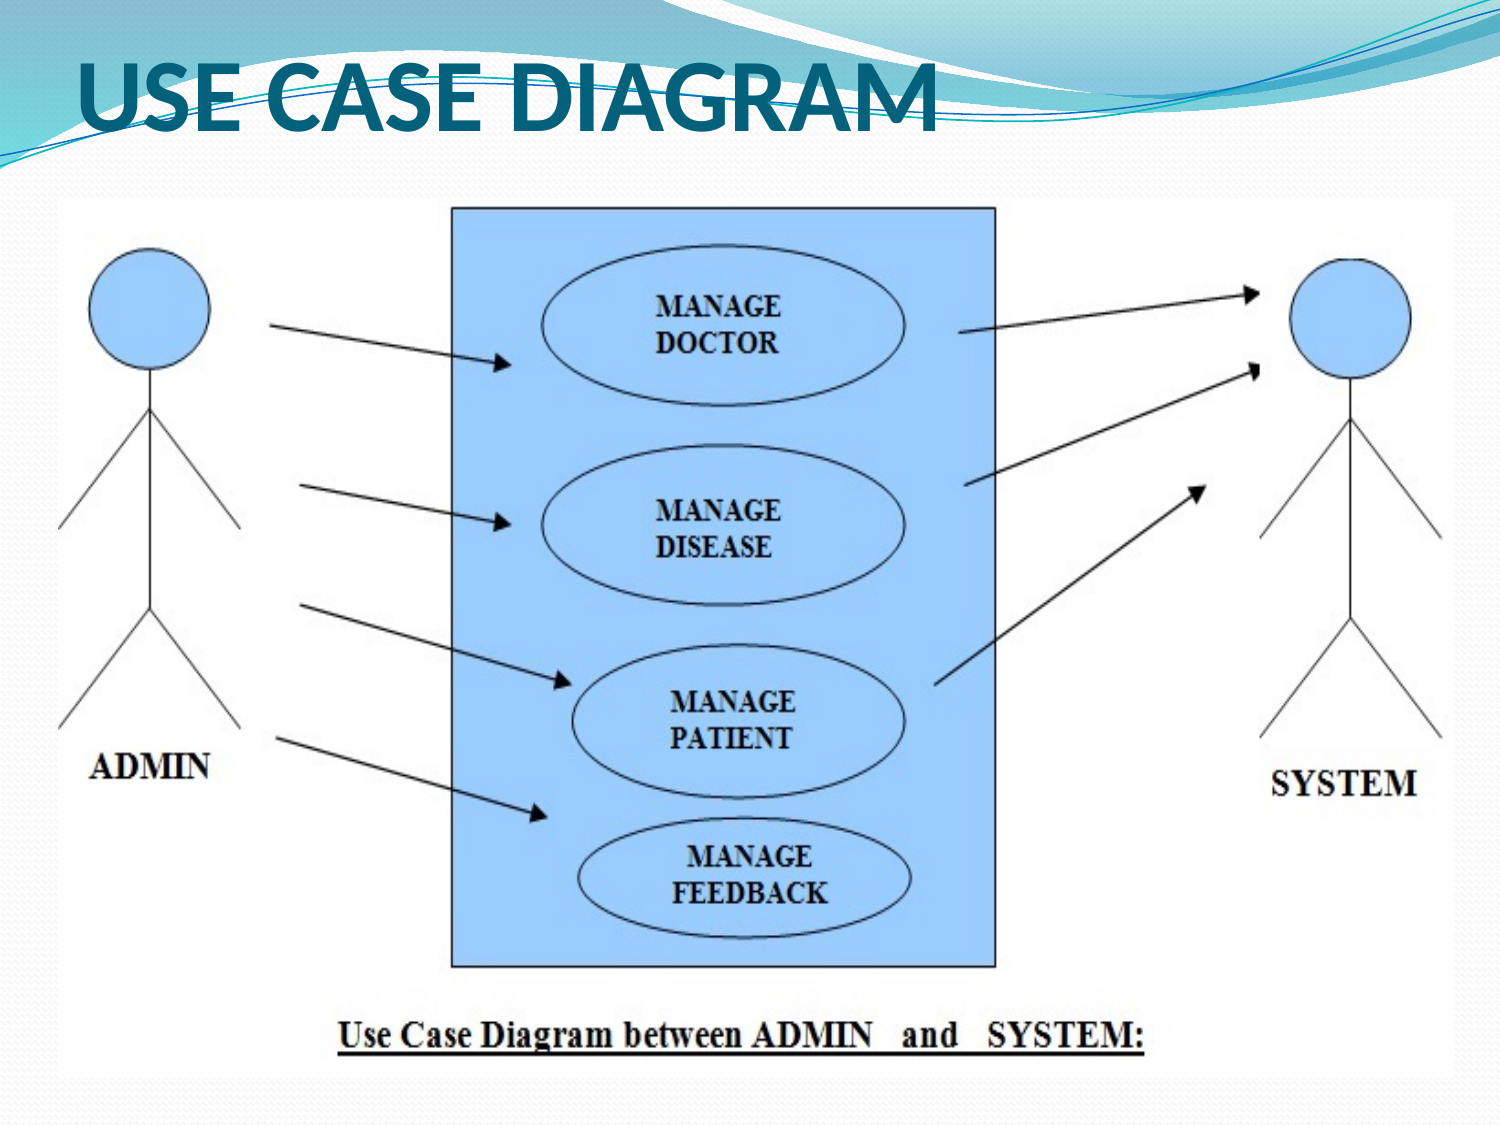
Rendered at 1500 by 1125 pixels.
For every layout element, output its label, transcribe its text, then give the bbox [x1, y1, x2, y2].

picture [58, 198, 1454, 1079]
title USE CASE DIAGRAM [74, 58, 1426, 153]
